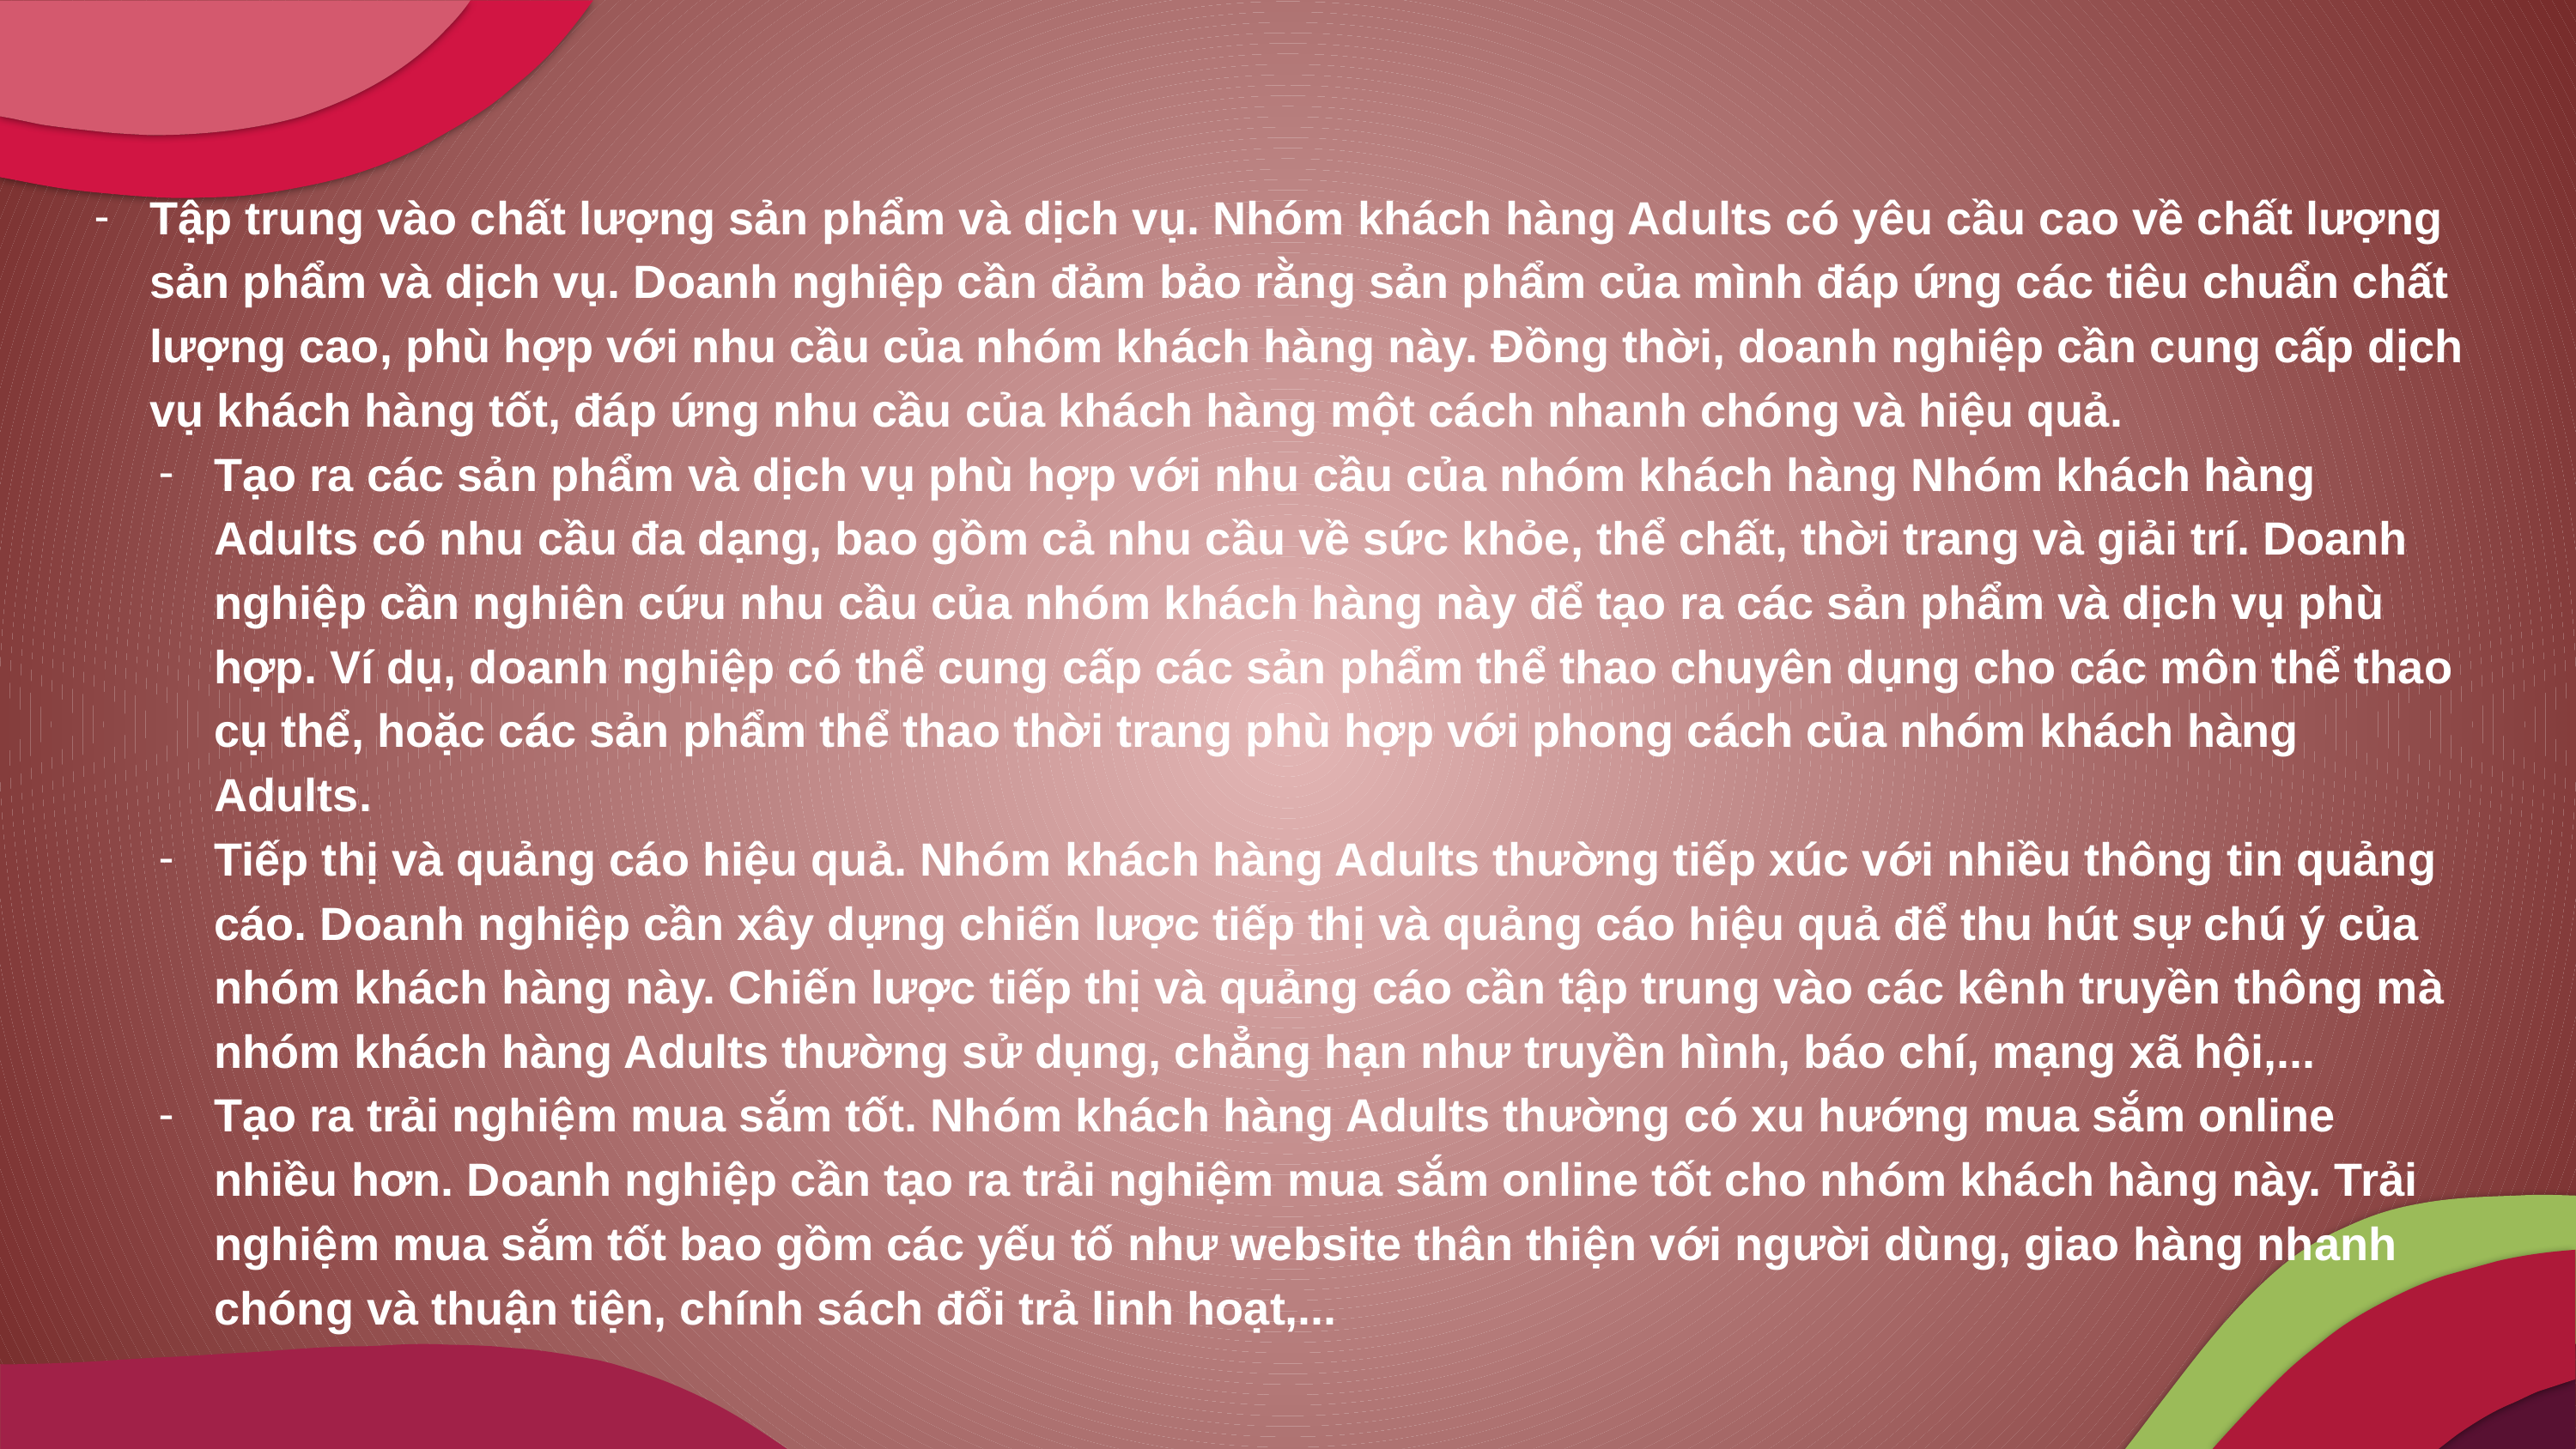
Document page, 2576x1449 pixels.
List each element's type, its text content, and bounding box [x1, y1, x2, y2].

text_box Tập trung vào chất lượng sản phẩm và dịch vụ. Nhóm khách hàng Adults có yêu cầu cao về chất lượng sản phẩm và dịch vụ. Doanh nghiệp cần đảm bảo rằng sản phẩm của mình đáp ứng các tiêu chuẩn chất lượng cao, phù hợp với nhu cầu của nhóm khách hàng này. Đồng thời, doanh nghiệp cần cung cấp dịch vụ khách hàng tốt, đáp ứng nhu cầu của khách hàng một cách nhanh chóng và hiệu quả. Tạo ra các sản phẩm và dịch vụ phù hợp với nhu cầu của nhóm khách hàng Nhóm khách hàng Adults có nhu cầu đa dạng, bao gồm cả nhu cầu về sức khỏe, thể chất, thời trang và giải trí. Doanh nghiệp cần nghiên cứu nhu cầu của nhóm khách hàng này để tạo ra các sản phẩm và dịch vụ phù hợp. Ví dụ, doanh nghiệp có thể cung cấp các sản phẩm thể thao chuyên dụng cho các môn thể thao cụ thể, hoặc các sản phẩm thể thao thời trang phù hợp với phong cách của nhóm khách hàng Adults. Tiếp thị và quảng cáo hiệu quả. Nhóm khách hàng Adults thường tiếp xúc với nhiều thông tin quảng cáo. Doanh nghiệp cần xây dựng chiến lược tiếp thị và quảng cáo hiệu quả để thu hút sự chú ý của nhóm khách hàng này. Chiến lược tiếp thị và quảng cáo cần tập trung vào các kênh truyền thông mà nhóm khách hàng Adults thường sử dụng, chẳng hạn như truyền hình, báo chí, mạng xã hội,... Tạo ra trải nghiệm mua sắm tốt. Nhóm khách hàng Adults thường có xu hướng mua sắm online nhiều hơn. Doanh nghiệp cần tạo ra trải nghiệm mua sắm online tốt cho nhóm khách hàng này. Trải nghiệm mua sắm tốt bao gồm các yếu tố như website thân thiện với người dùng, giao hàng nhanh chóng và thuận tiện, chính sách đổi trả linh hoạt,... [72, 167, 2481, 1380]
